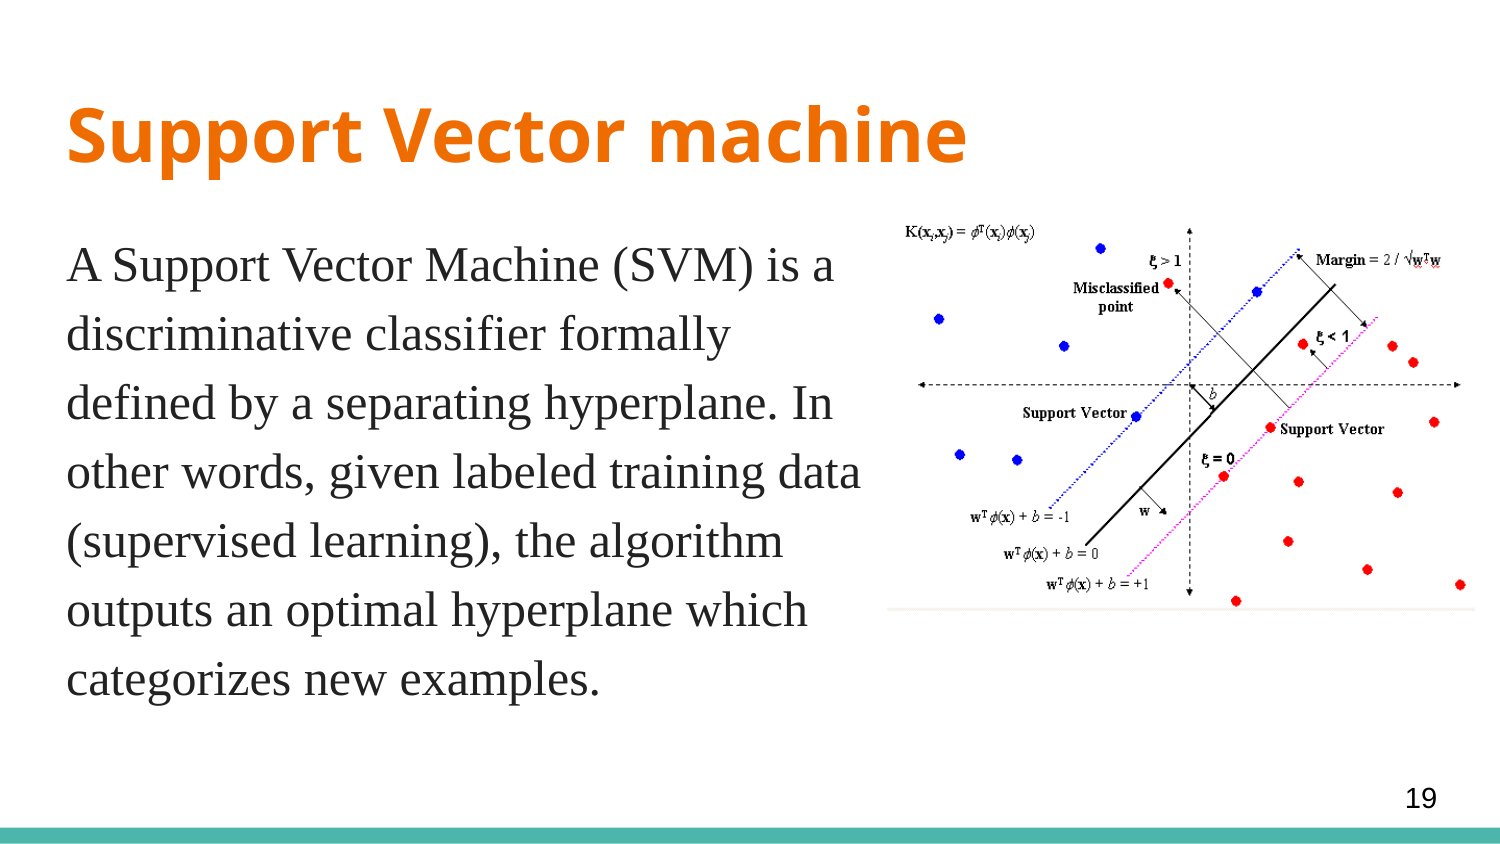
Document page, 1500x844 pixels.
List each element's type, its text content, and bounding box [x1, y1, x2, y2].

picture [887, 213, 1476, 611]
slide_number ‹#› [1389, 764, 1480, 830]
list A Support Vector Machine (SVM) is a discriminative classifier formally defined by a separating hyperplane. In other words, given labeled training data (supervised learning), the algorithm outputs an optimal hyperplane which categorizes new examples. [51, 207, 905, 810]
title Support Vector machine [51, 72, 1449, 189]
